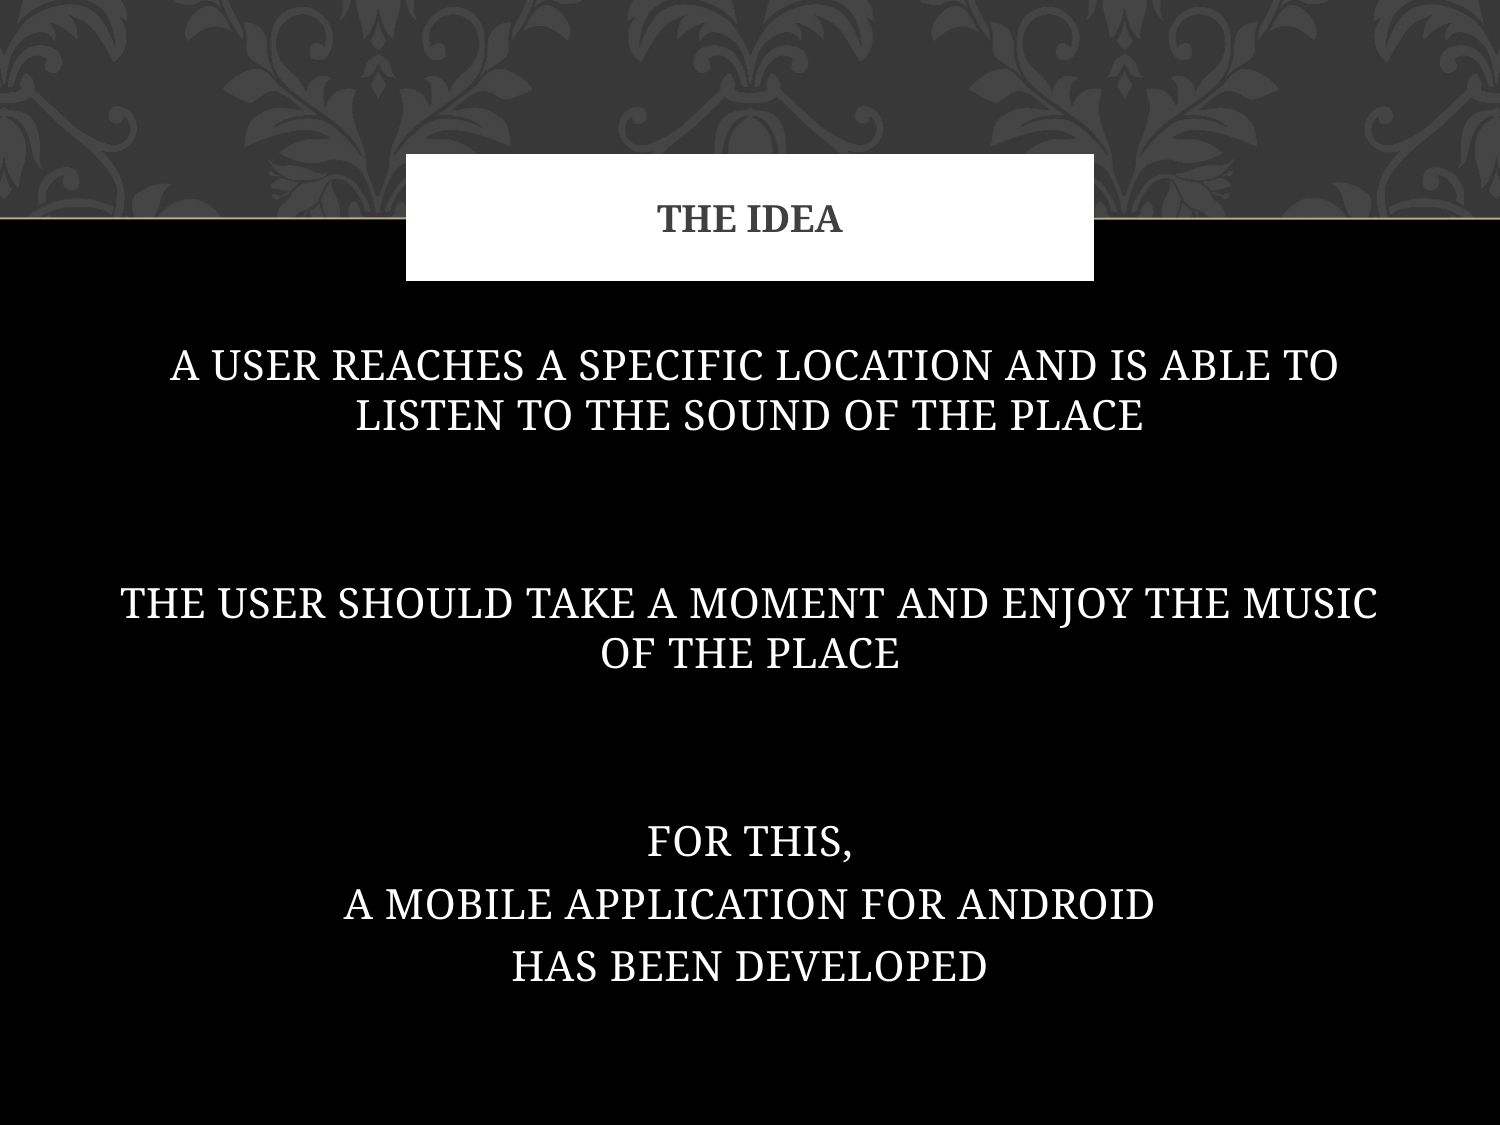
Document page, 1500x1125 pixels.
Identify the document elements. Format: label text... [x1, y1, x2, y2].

list A USER REACHES A SPECIFIC LOCATION AND IS ABLE TO LISTEN TO THE SOUND OF THE PLACE THE USER SHOULD TAKE A MOMENT AND ENJOY THE MUSIC OF THE PLACE FOR THIS, A MOBILE APPLICATION FOR ANDROID HAS BEEN DEVELOPED [75, 331, 1425, 1000]
title THE IDEA [406, 154, 1094, 281]
